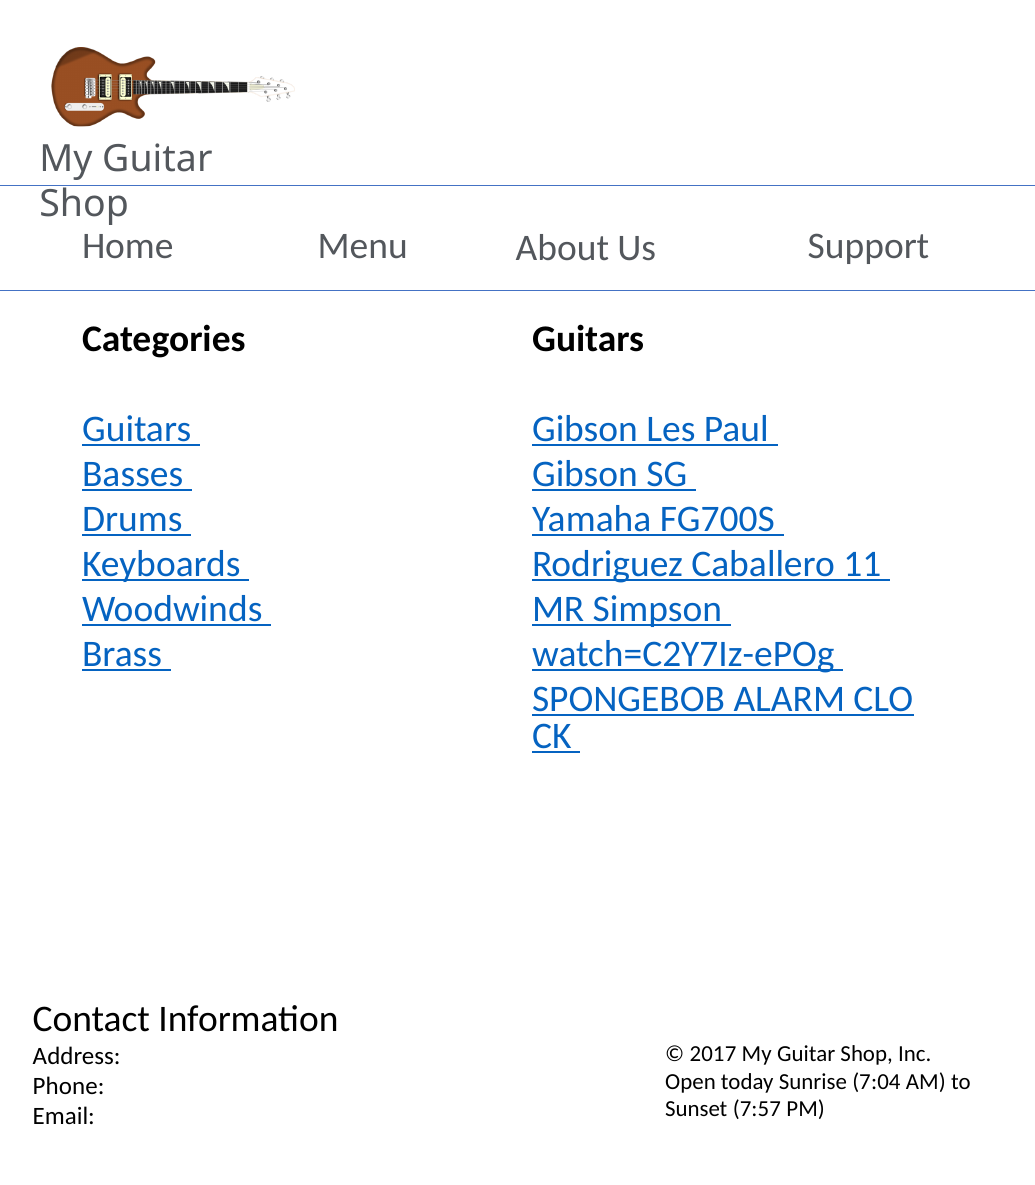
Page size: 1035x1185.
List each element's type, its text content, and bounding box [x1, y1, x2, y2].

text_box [24, 47, 306, 185]
text_box Categories Guitars Basses Drums Keyboards Woodwinds Brass [67, 306, 377, 726]
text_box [17, 986, 1035, 1176]
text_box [67, 214, 1006, 276]
text_box Guitars Gibson Les Paul Gibson SG Yamaha FG700S Rodriguez Caballero 11 MR Simpson watch=C2Y7Iz-ePOg SPONGEBOB ALARM CLOCK [517, 306, 934, 771]
